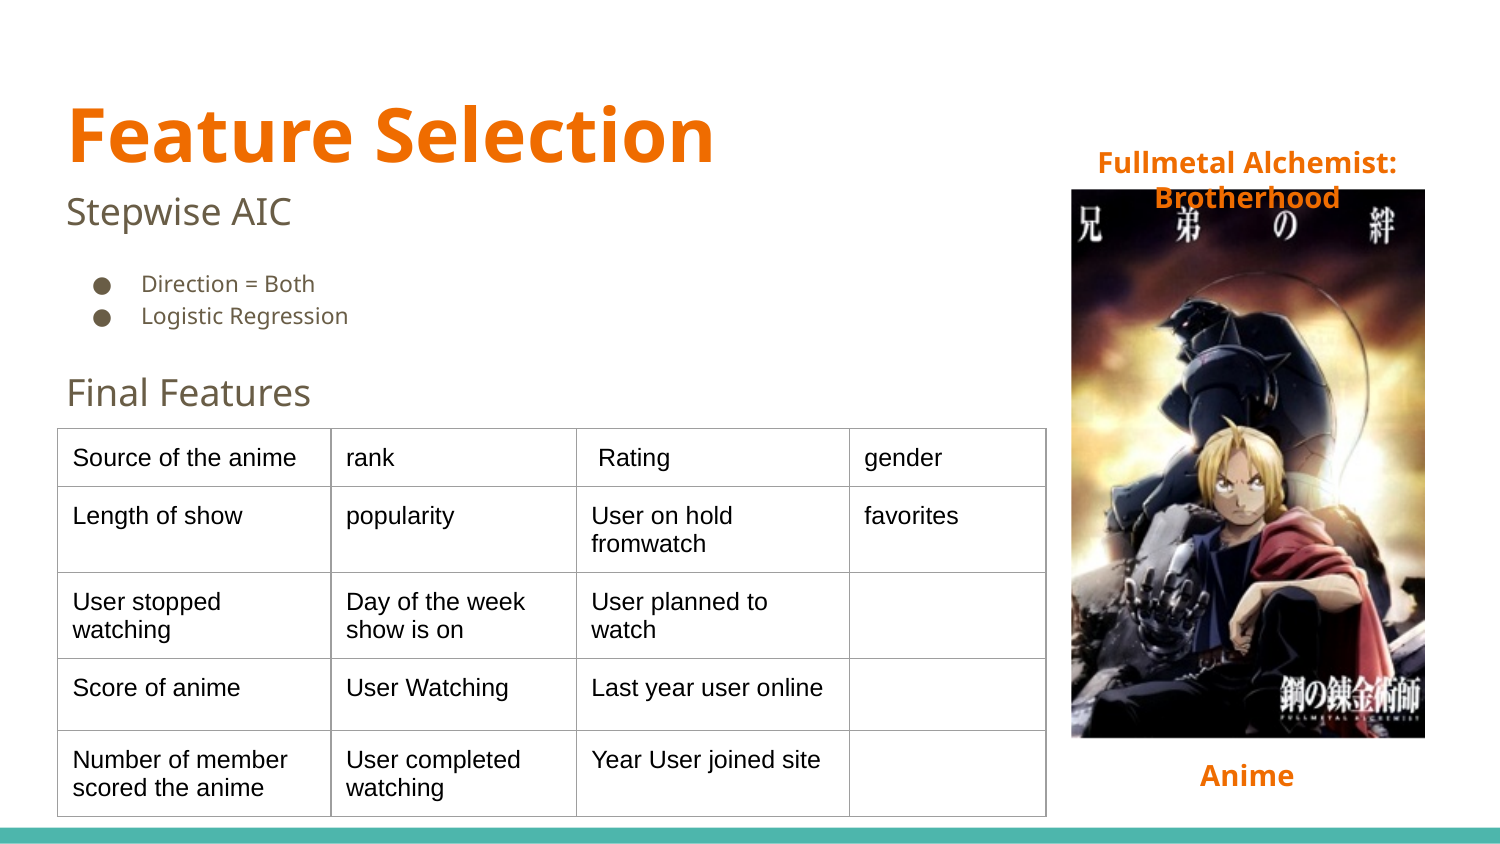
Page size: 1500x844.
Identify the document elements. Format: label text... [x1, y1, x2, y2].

table_cell favorites [850, 487, 1045, 572]
title Feature Selection [51, 72, 1449, 189]
table_header Rating [577, 429, 849, 486]
table_cell popularity [332, 487, 576, 572]
table_cell Length of show [58, 487, 330, 572]
table_cell User planned to watch [577, 573, 849, 658]
table_header gender [850, 429, 1045, 486]
picture [1070, 188, 1425, 743]
text_box Fullmetal Alchemist: Brotherhood [1046, 129, 1449, 189]
table_cell Year User joined site [577, 731, 849, 816]
table_cell User completed watching [332, 731, 576, 816]
table_header Source of the anime [58, 429, 330, 486]
table_cell User on hold fromwatch [577, 487, 849, 572]
table_header rank [332, 429, 576, 486]
table_cell Score of anime [58, 659, 330, 730]
text_box Anime [1136, 751, 1359, 802]
table_cell [850, 659, 1045, 730]
table_cell User stopped watching [58, 573, 330, 658]
table_cell User Watching [332, 659, 576, 730]
table_cell Last year user online [577, 659, 849, 730]
table_cell Day of the week show is on [332, 573, 576, 658]
table_cell Number of member scored the anime [58, 731, 330, 816]
list Stepwise AIC Direction = Both Logistic Regression Final Features [51, 165, 536, 415]
table_cell [850, 573, 1045, 658]
table_cell [850, 731, 1045, 816]
